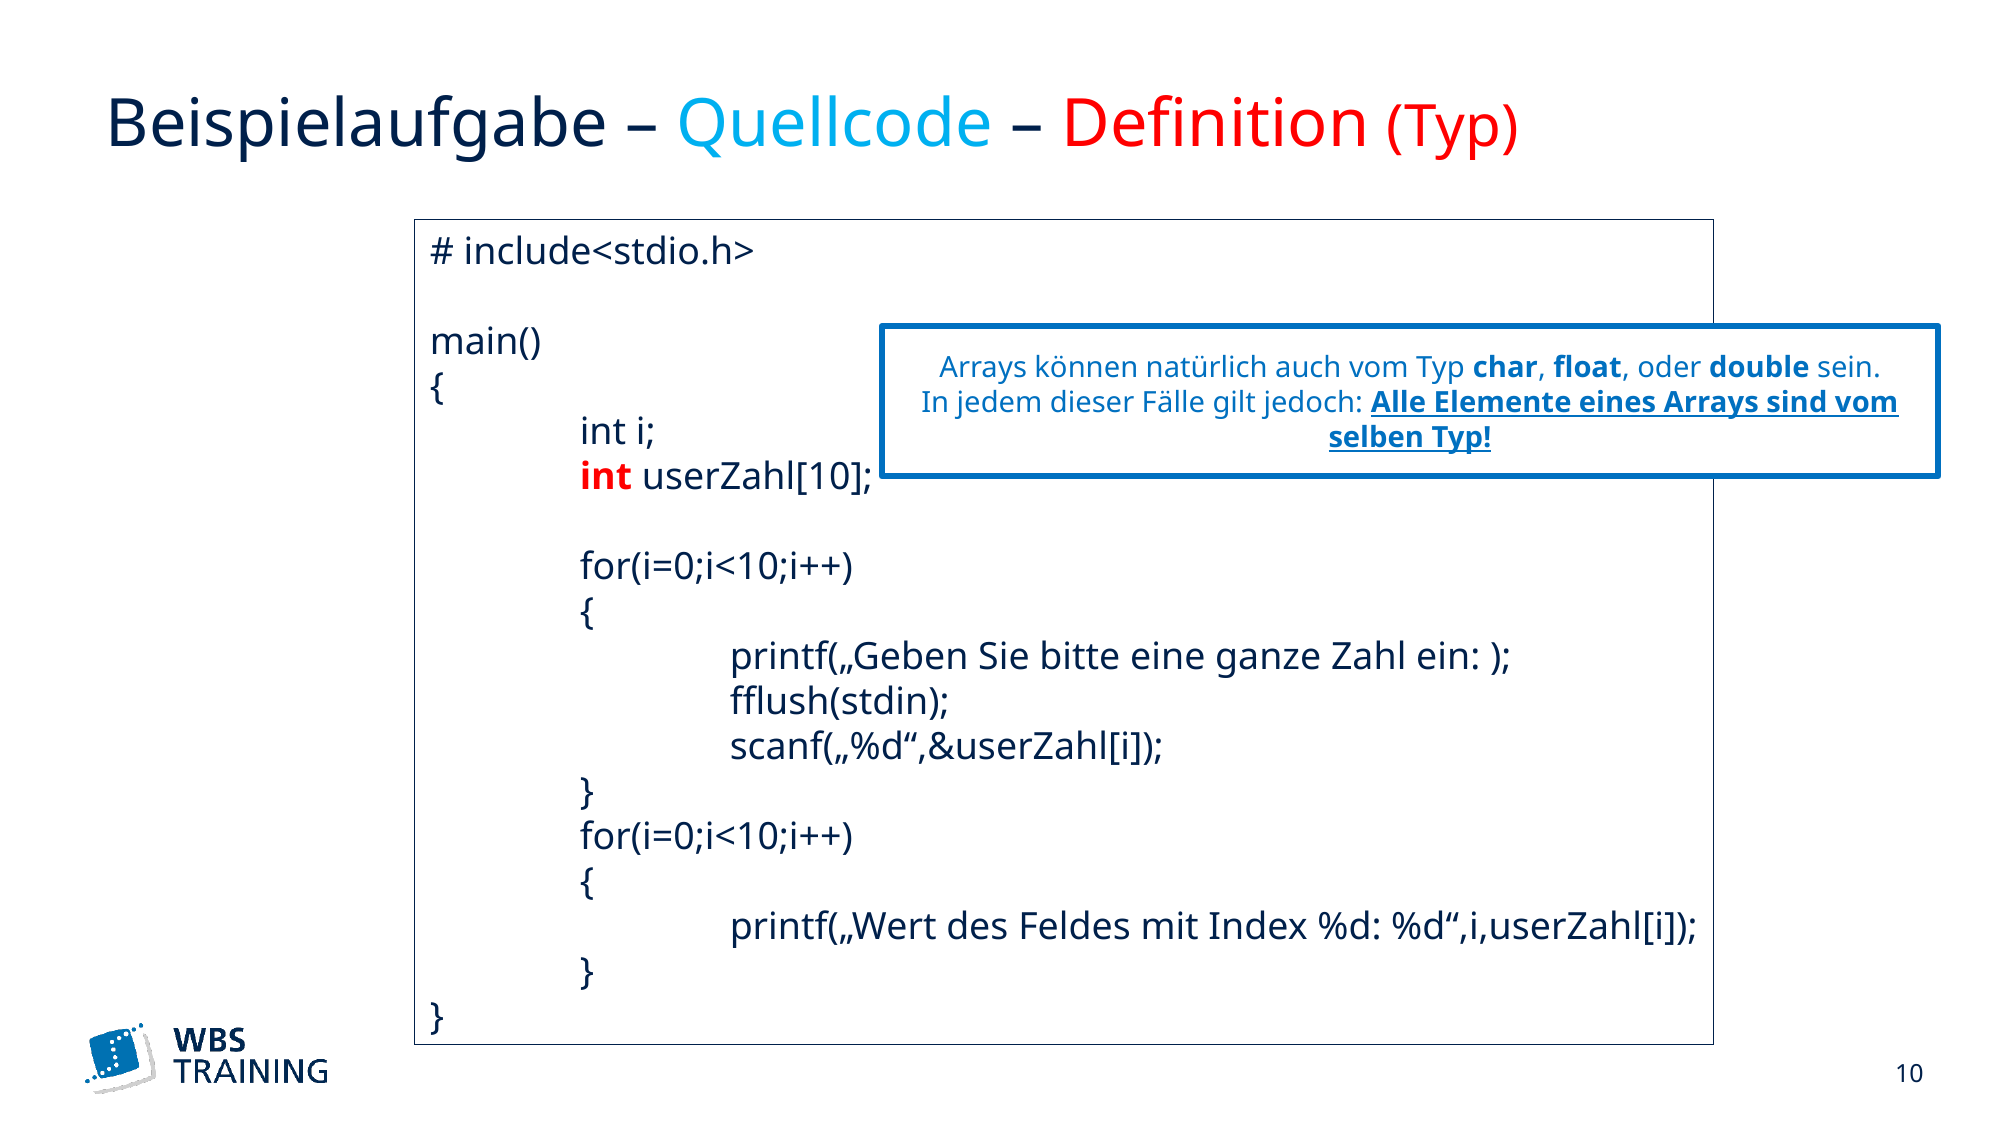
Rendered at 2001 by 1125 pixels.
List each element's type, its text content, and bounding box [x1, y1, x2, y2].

text_box # include<stdio.h> main() { int i; int userZahl[10]; for(i=0;i<10;i++) { printf(„Geben Sie bitte eine ganze Zahl ein: ); fflush(stdin); scanf(„%d“,&userZahl[i]); } for(i=0;i<10;i++) { printf(„Wert des Feldes mit Index %d: %d“,i,userZahl[i]); } } [414, 219, 1714, 1045]
picture [85, 1023, 327, 1094]
title Beispielaufgabe – Quellcode – Definition (Typ) [90, 72, 1918, 191]
text_box Arrays können natürlich auch vom Typ char, float, oder double sein. In jedem dieser Fälle gilt jedoch: Alle Elemente eines Arrays sind vom selben Typ! [881, 325, 1939, 477]
slide_number 10 [1267, 1045, 1939, 1106]
